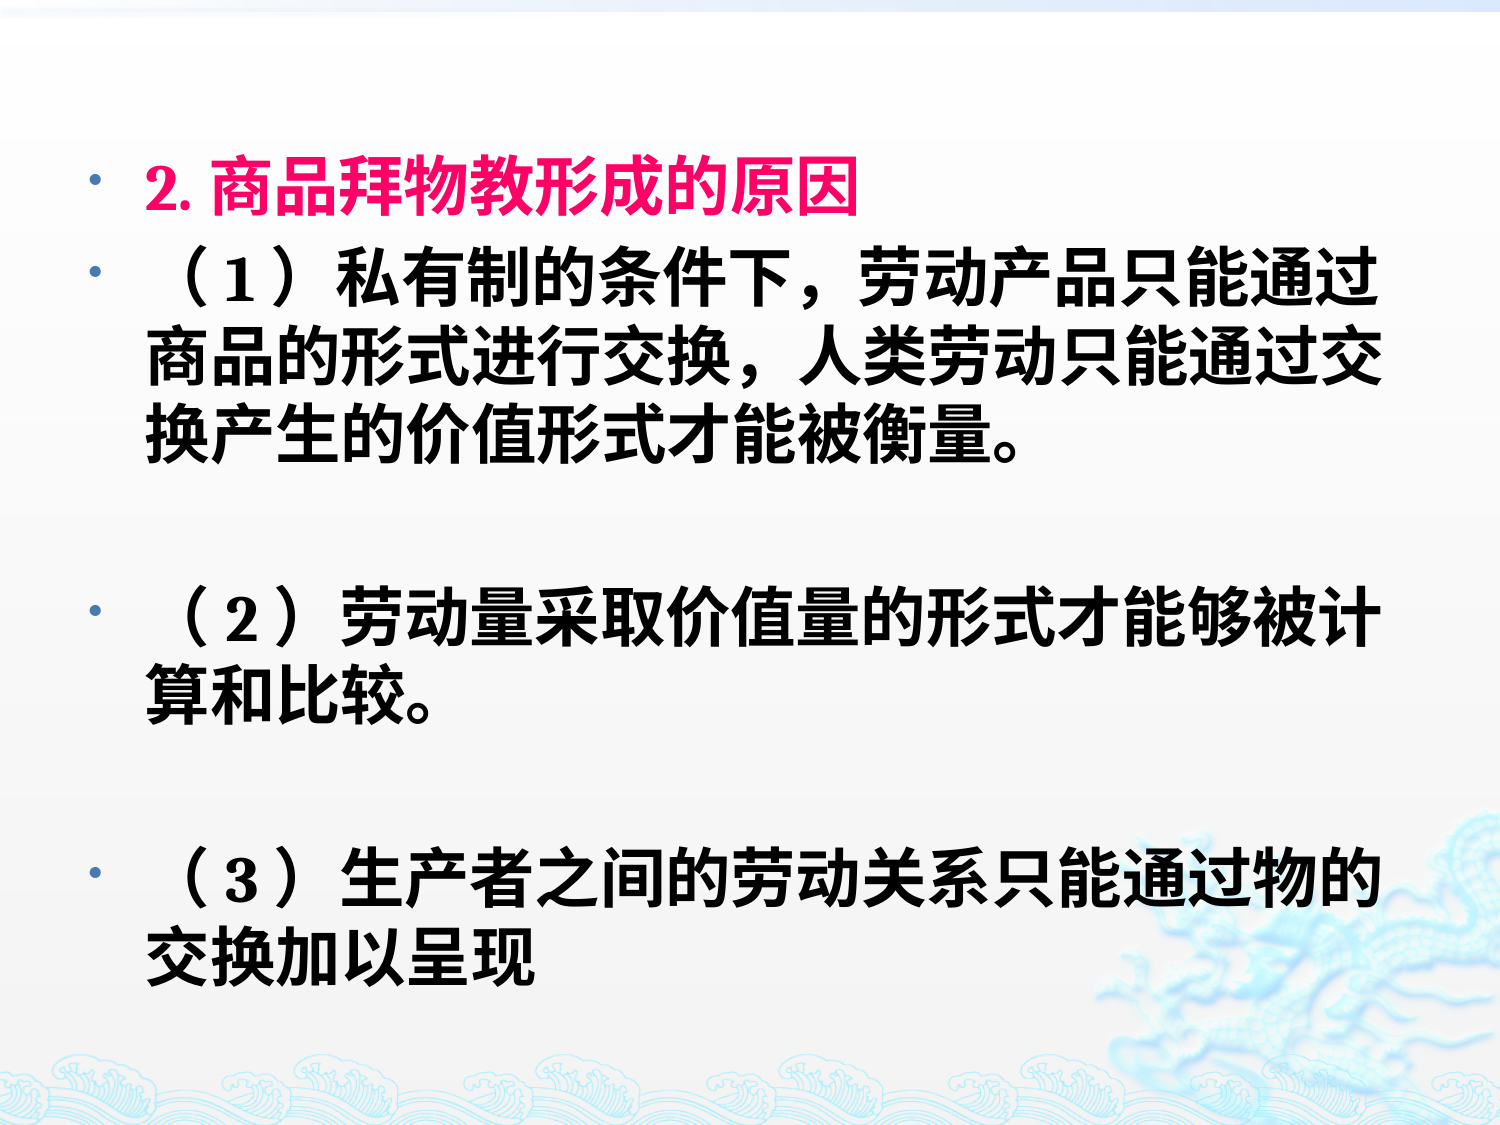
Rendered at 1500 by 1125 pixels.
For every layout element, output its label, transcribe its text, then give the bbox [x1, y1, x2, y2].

list 2.商品拜物教形成的原因 （1）私有制的条件下，劳动产品只能通过商品的形式进行交换，人类劳动只能通过交换产生的价值形式才能被衡量。 （2）劳动量采取价值量的形式才能够被计算和比较。 （3）生产者之间的劳动关系只能通过物的交换加以呈现 [75, 137, 1425, 1005]
